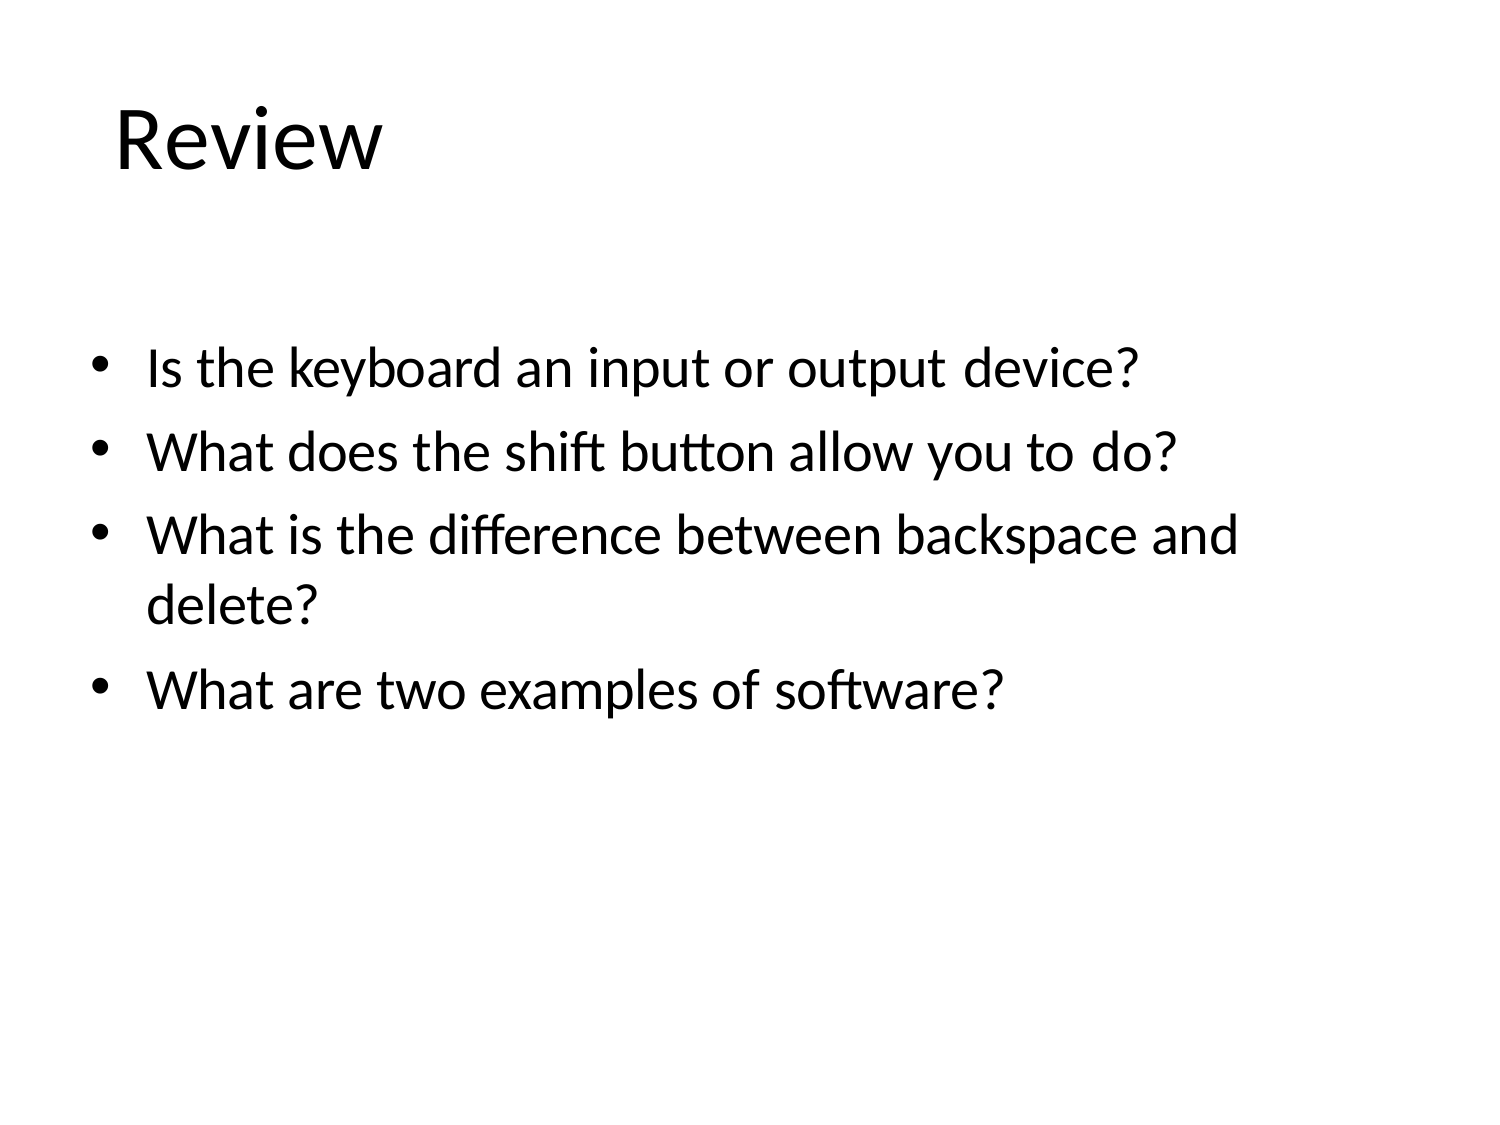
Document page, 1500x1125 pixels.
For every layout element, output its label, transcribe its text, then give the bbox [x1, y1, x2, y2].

text_box Is the keyboard an input or output device? What does the shift button allow you to do? What is the difference between backspace and delete? What are two examples of software? [87, 312, 1255, 721]
title Review [112, 75, 886, 266]
